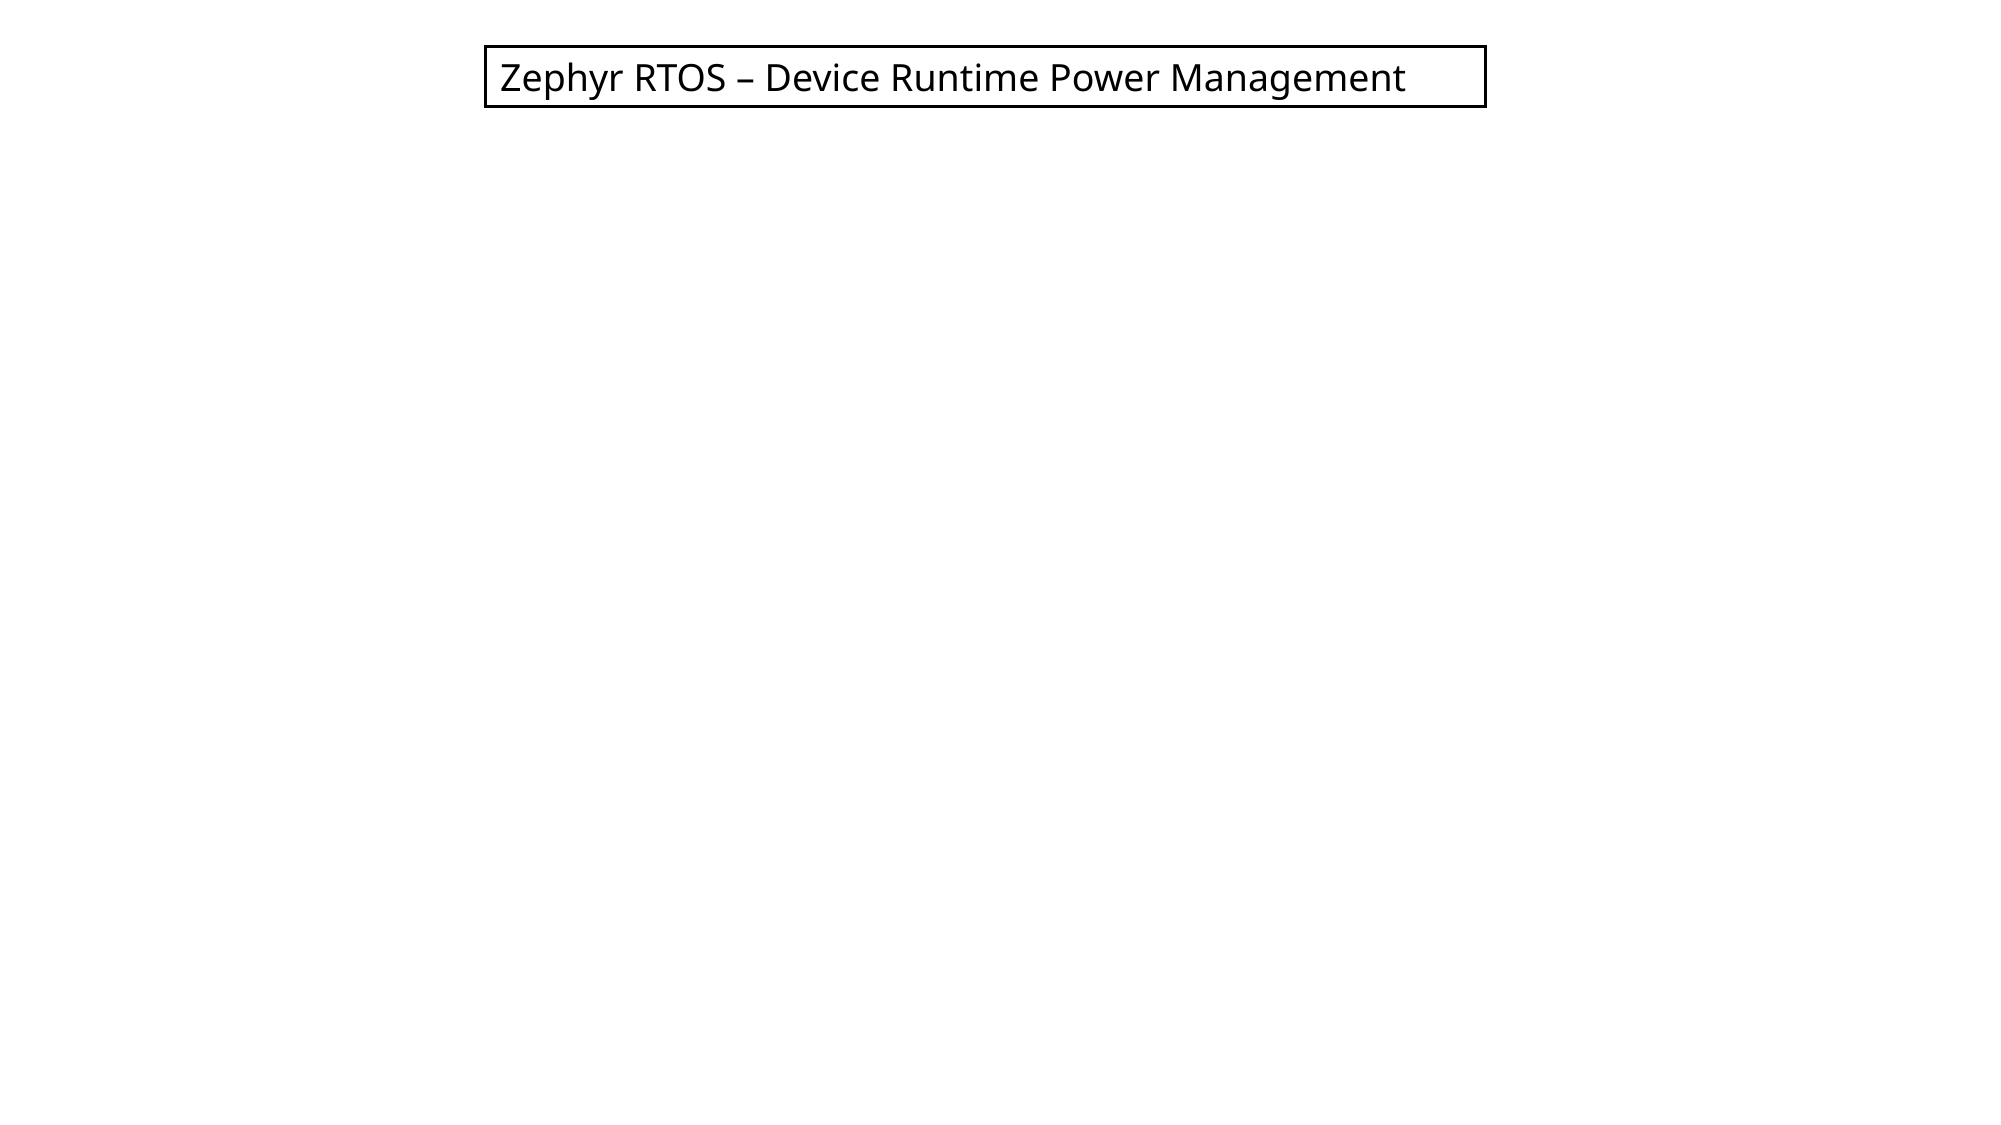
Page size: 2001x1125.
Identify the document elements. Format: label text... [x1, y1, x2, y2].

text_box Zephyr RTOS – Device Runtime Power Management [484, 45, 1487, 108]
